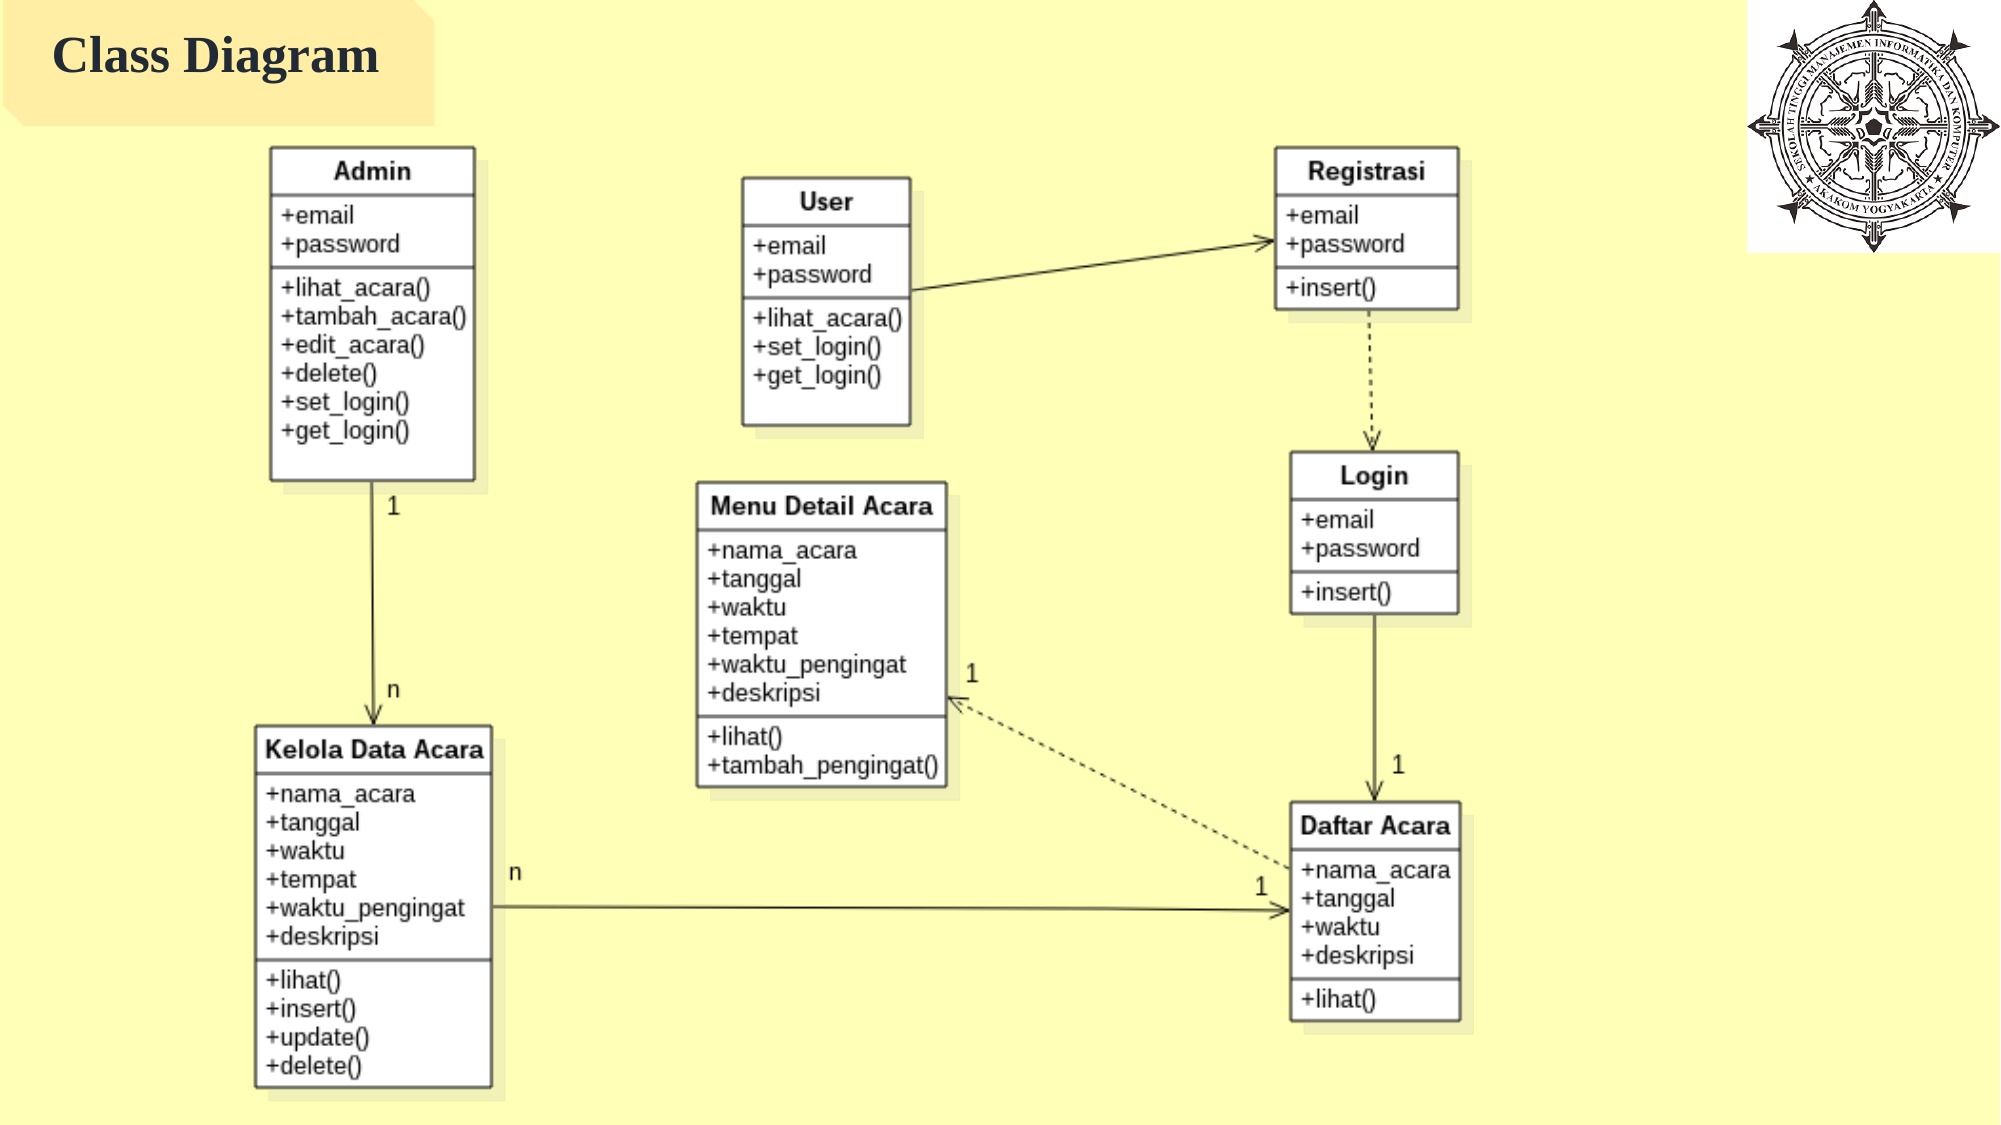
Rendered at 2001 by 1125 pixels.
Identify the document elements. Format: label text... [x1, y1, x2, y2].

text_box [1, 0, 436, 128]
picture [237, 129, 1571, 1125]
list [1747, 0, 2000, 253]
title Class Diagram [36, 23, 414, 89]
